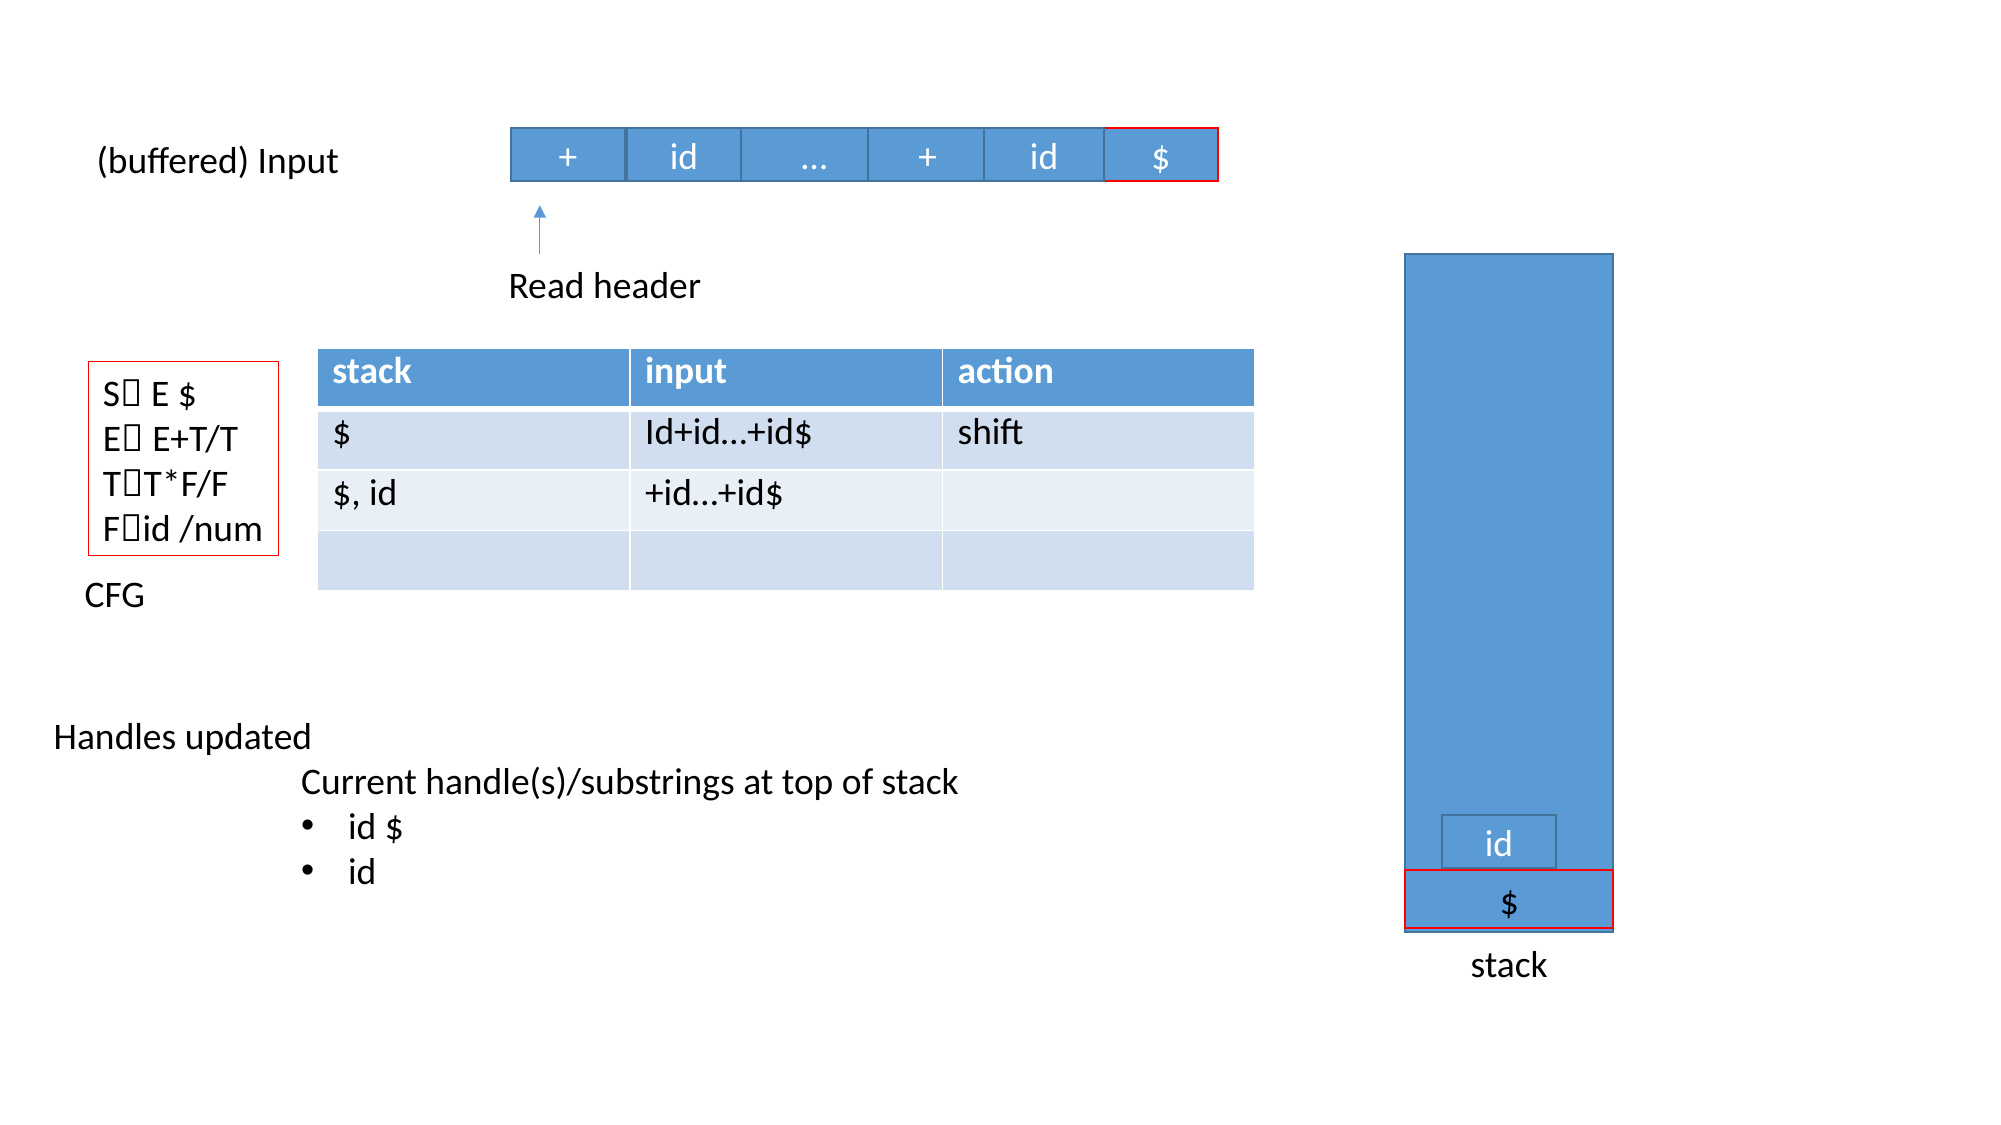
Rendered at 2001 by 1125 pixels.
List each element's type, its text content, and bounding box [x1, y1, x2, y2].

text_box stack [1455, 932, 1563, 992]
text_box $ [1105, 127, 1219, 182]
table_cell $, id [318, 471, 629, 530]
table_cell [943, 531, 1254, 590]
text_box CFG [69, 562, 161, 623]
table_cell $ [318, 412, 629, 469]
table_cell [943, 471, 1254, 530]
text_box id [1441, 814, 1557, 869]
text_box + [510, 127, 626, 182]
text_box $ [1404, 869, 1614, 929]
table_cell shift [943, 412, 1254, 469]
text_box [1404, 253, 1614, 869]
text_box Read header [493, 253, 717, 314]
table_header input [631, 349, 942, 406]
text_box … [740, 127, 867, 182]
table_cell [318, 531, 629, 590]
table_cell [631, 531, 942, 590]
table_cell +id…+id$ [631, 471, 942, 530]
text_box Current handle(s)/substrings at top of stack id $ id [286, 749, 975, 900]
text_box + [867, 127, 983, 182]
table_header stack [318, 349, 629, 406]
text_box id [983, 127, 1105, 182]
text_box id [626, 127, 740, 182]
text_box (buffered) Input [81, 128, 355, 189]
text_box [1404, 929, 1614, 933]
table_header action [943, 349, 1254, 406]
text_box S E $ E E+T/T TT*F/F Fid /num [88, 361, 279, 556]
table_cell Id+id…+id$ [631, 412, 942, 469]
text_box Handles updated [39, 704, 328, 765]
